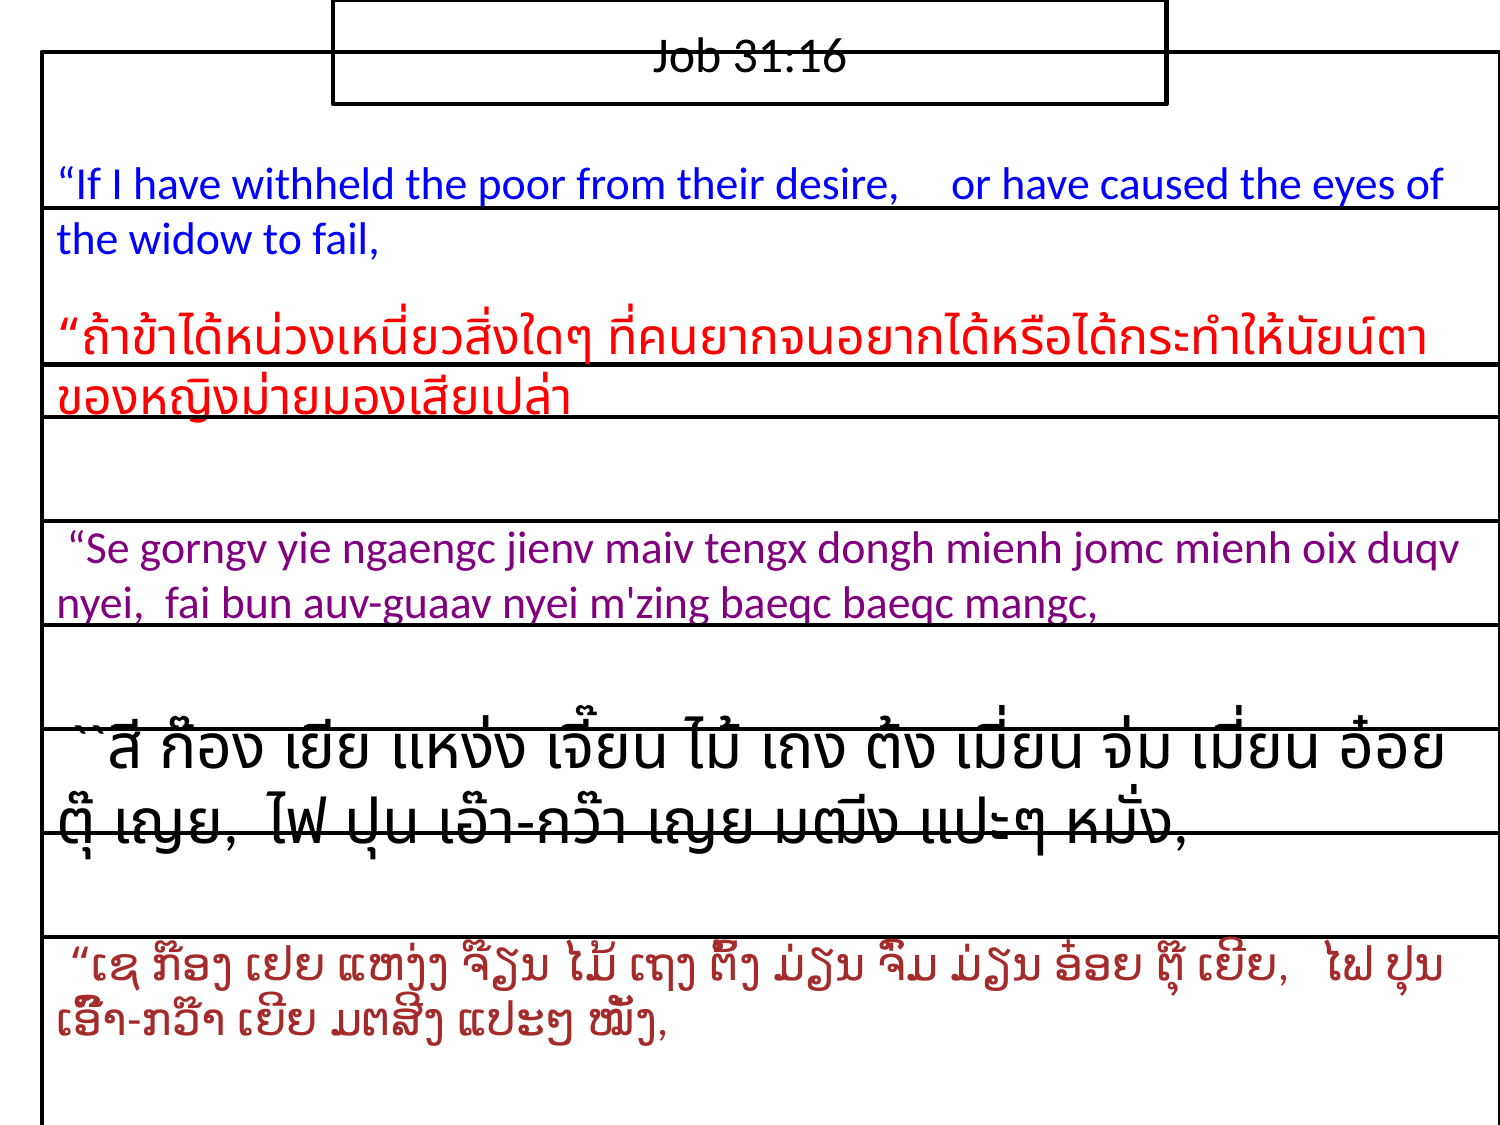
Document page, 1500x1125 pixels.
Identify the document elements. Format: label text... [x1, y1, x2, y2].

text_box ``สี ก๊อง เยีย แหง่ง เจี๊ยน ไม้ เถง ต้ง เมี่ยน จ่ม เมี่ยน อ๋อย ตุ๊ เญย, ไฟ ปุน เอ๊า-กว๊า เญย มฒีง แปะๆ หมั่ง, [40, 623, 1500, 831]
text_box “ເຊ ກ໊ອງ ເຢຍ ແຫງ່ງ ຈ໊ຽນ ໄມ້ ເຖງ ຕົ້ງ ມ່ຽນ ຈົ່ມ ມ່ຽນ ອ໋ອຍ ຕຸ໊ ເຍີຍ, ໄຟ ປຸນ ເອົ໊າ-ກວ໊າ ເຍີຍ ມຕສີງ ແປະໆ ໝັ່ງ, [40, 831, 1500, 1125]
text_box “Se gorngv yie ngaengc jienv maiv tengx dongh mienh jomc mienh oix duqv nyei, fai bun auv-guaav nyei m'zing baeqc baeqc mangc, [40, 415, 1500, 623]
text_box “ถ้า​ข้า​ได้​หน่วง​เหนี่ยว​สิ่ง​ใดๆ ที่​คน​ยากจน​อยาก​ได้หรือ​ได้​กระทำ​ให้​นัยน์ตา​ของ​หญิง​ม่าย​มอง​เสีย​เปล่า [40, 206, 1500, 415]
text_box “If I have withheld the poor from their desire, or have caused the eyes of the widow to fail, [40, 50, 1500, 206]
text_box Job 31:16 [331, 0, 1169, 50]
